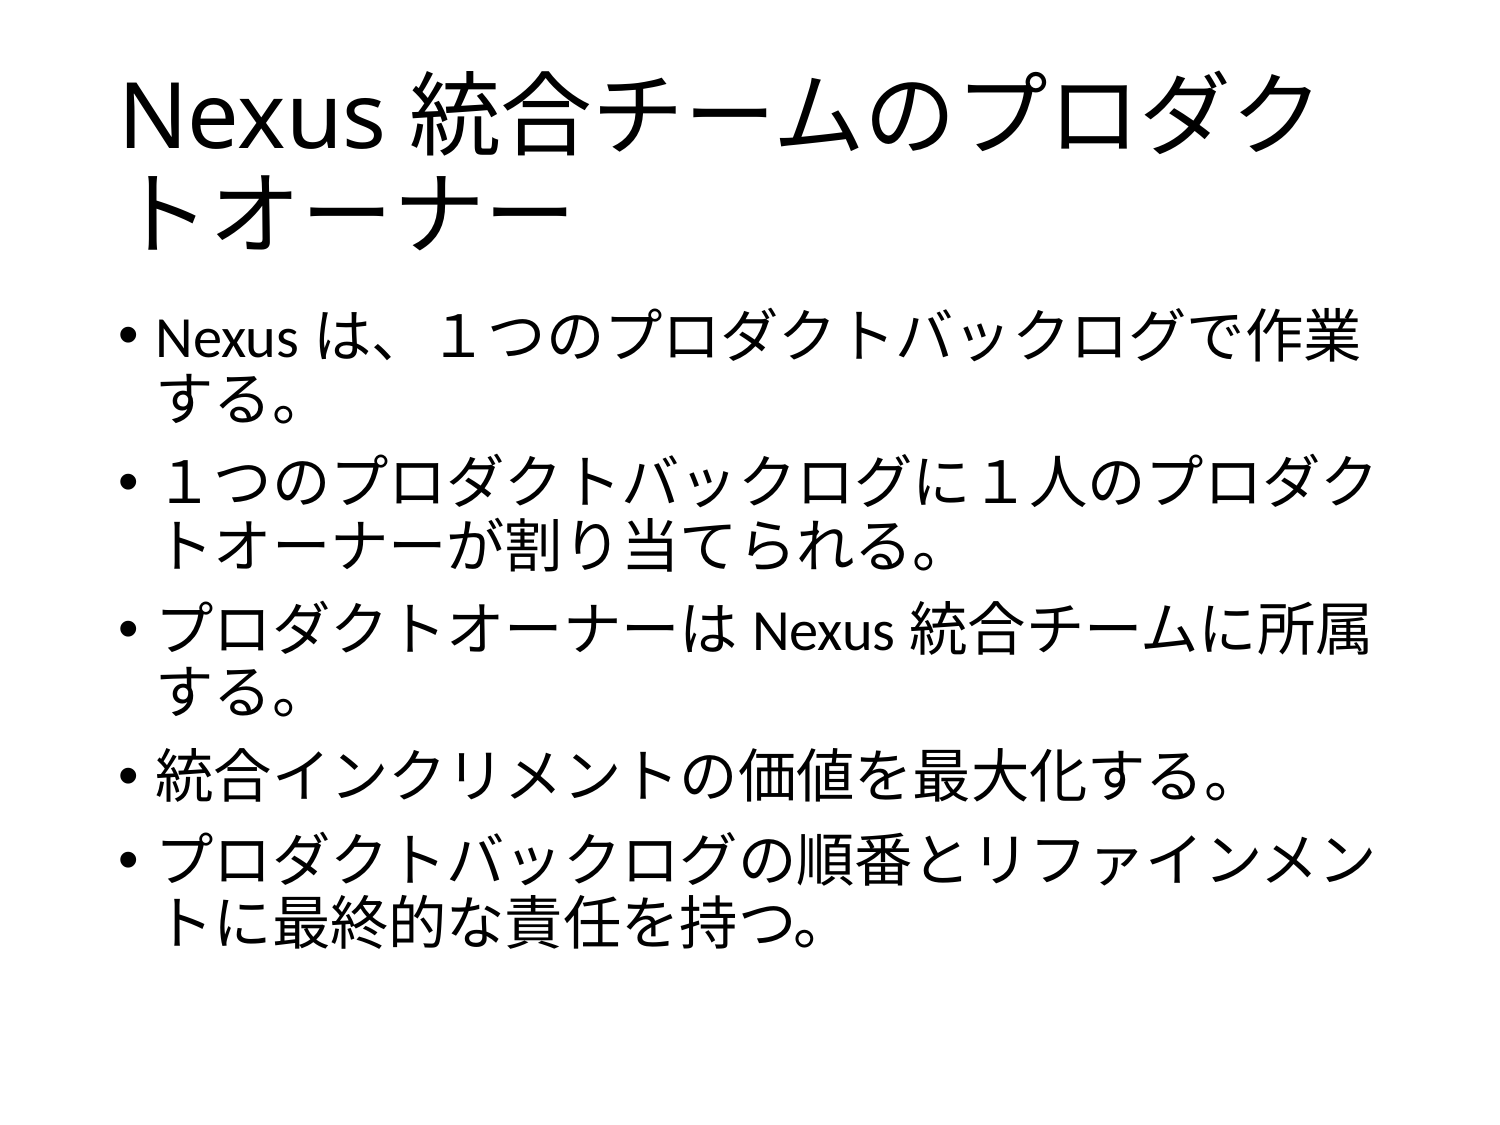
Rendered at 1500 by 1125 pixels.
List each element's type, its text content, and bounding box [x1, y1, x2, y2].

list Nexusは、１つのプロダクトバックログで作業する。 １つのプロダクトバックログに１人のプロダクトオーナーが割り当てられる。 プロダクトオーナーはNexus統合チームに所属する。 統合インクリメントの価値を最大化する。 プロダクトバックログの順番とリファインメントに最終的な責任を持つ。 [103, 299, 1397, 1014]
title Nexus統合チームのプロダクトオーナー [103, 59, 1397, 278]
